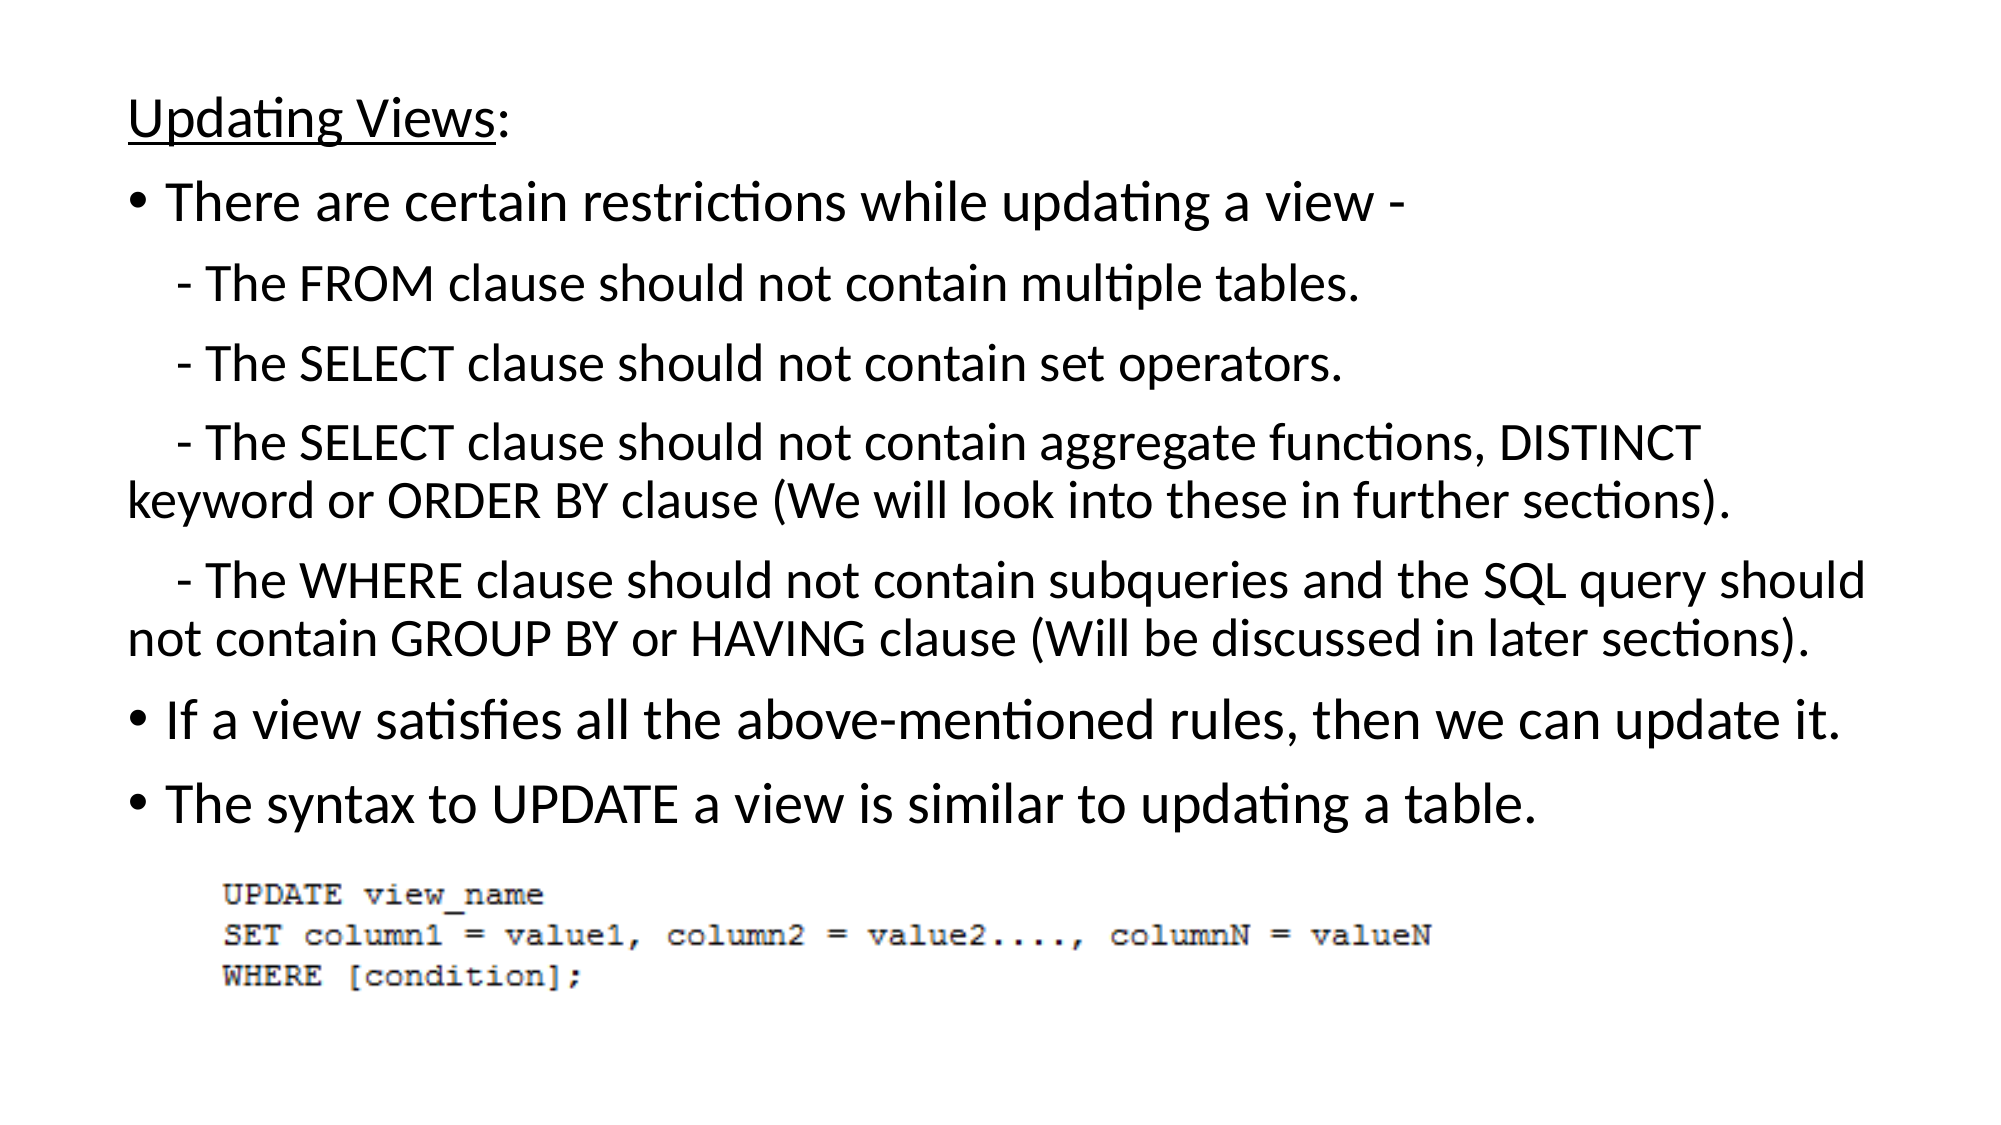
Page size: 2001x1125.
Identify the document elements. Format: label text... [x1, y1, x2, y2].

list Updating Views: There are certain restrictions while updating a view - - The FROM clause should not contain multiple tables. - The SELECT clause should not contain set operators. - The SELECT clause should not contain aggregate functions, DISTINCT keyword or ORDER BY clause (We will look into these in further sections). - The WHERE clause should not contain subqueries and the SQL query should not contain GROUP BY or HAVING clause (Will be discussed in later sections). If a view satisfies all the above-mentioned rules, then we can update it. The syntax to UPDATE a view is similar to updating a table. [112, 80, 1894, 1046]
picture [221, 872, 1445, 999]
